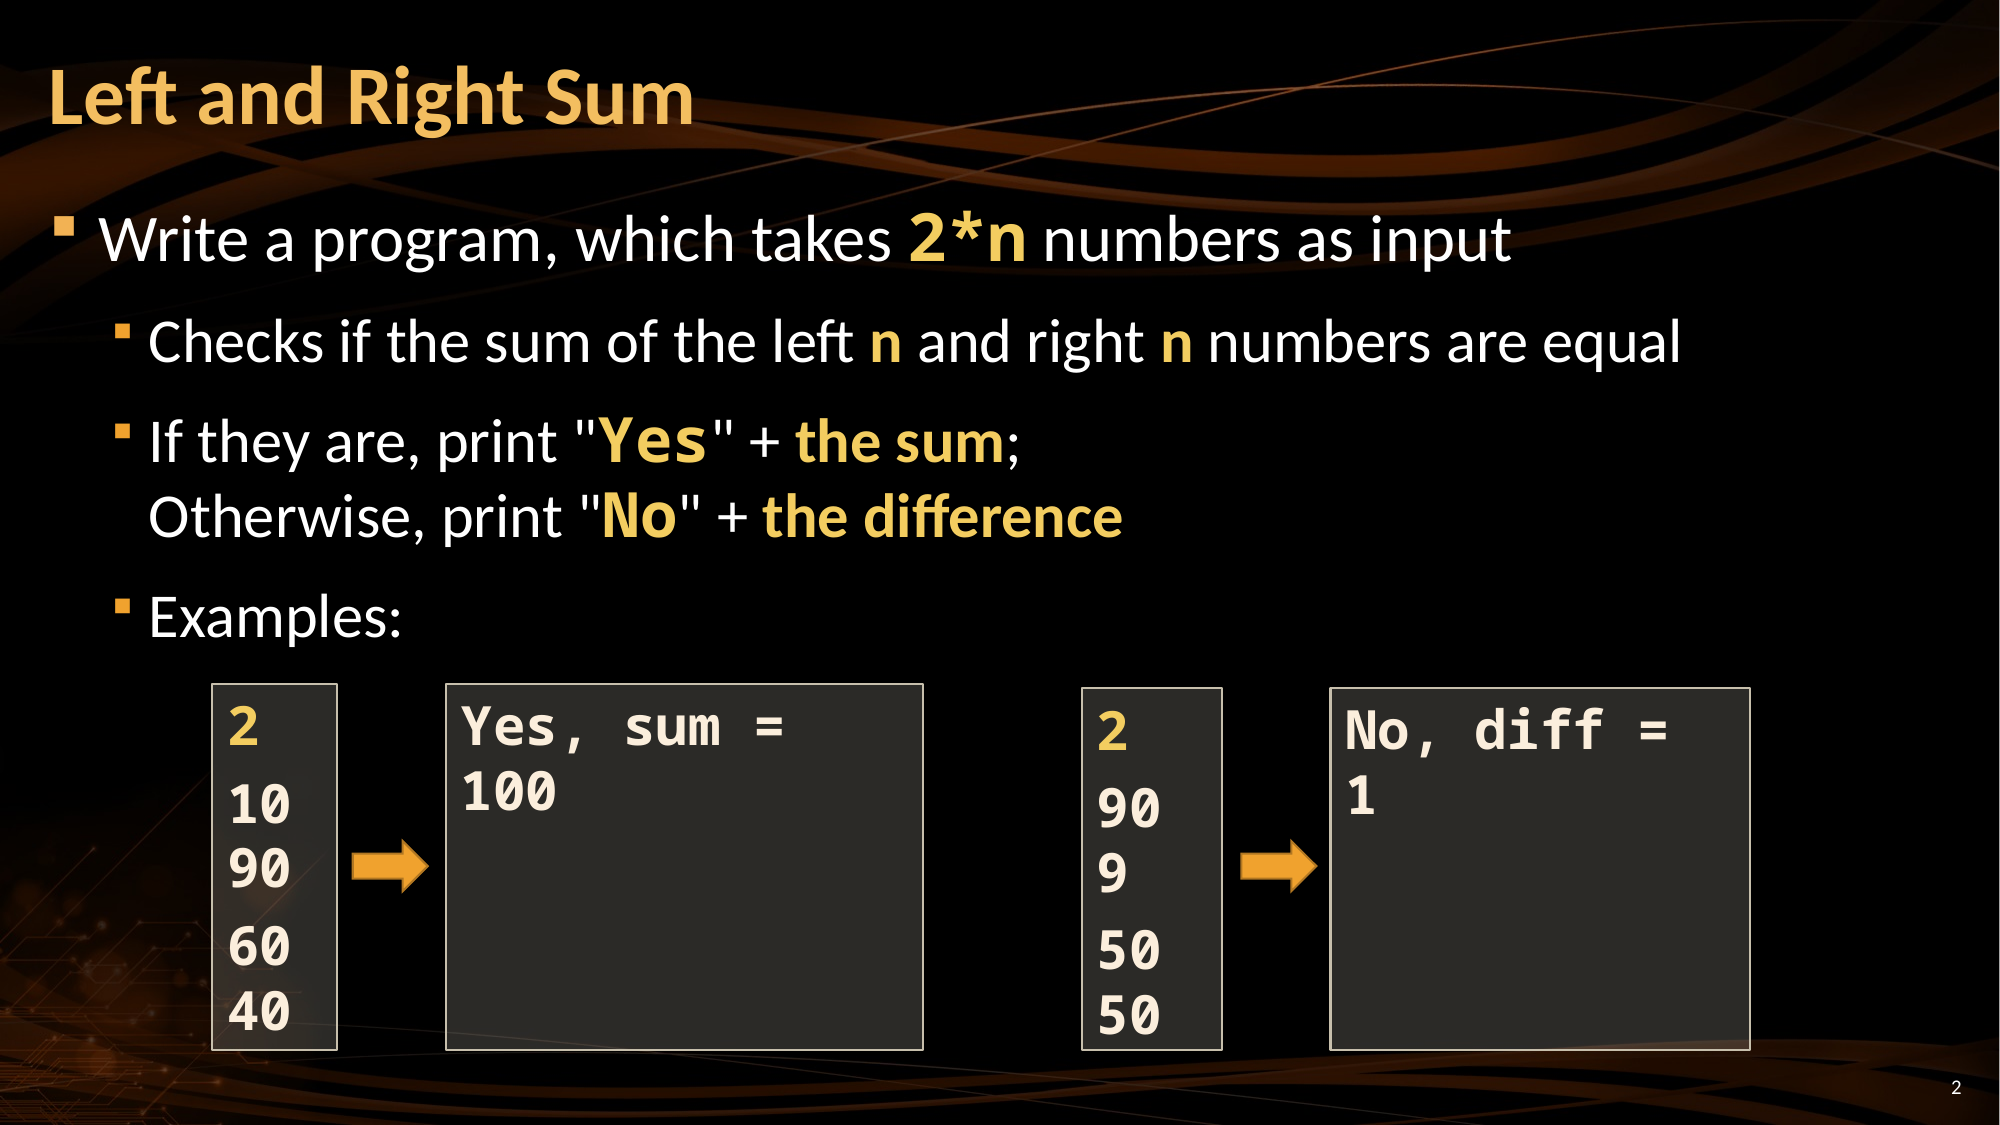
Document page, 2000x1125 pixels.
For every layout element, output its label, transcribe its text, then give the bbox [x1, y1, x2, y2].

text_box No, diff = 1 [1330, 688, 1750, 1050]
text_box 2 90 9 50 50 [1082, 688, 1222, 1050]
title Left and Right Sum [30, 6, 1602, 189]
list Write a program, which takes 2*n numbers as input Checks if the sum of the left n and right n numbers are equal If they are, print "Yes" + the sum; Otherwise, print "No" + the difference Examples: [31, 188, 1968, 1103]
picture [0, 0, 2000, 1125]
text_box 2 10 90 60 40 [212, 684, 338, 1050]
text_box [1240, 838, 1318, 894]
text_box [351, 838, 430, 894]
text_box Yes, sum = 100 [446, 683, 924, 1050]
